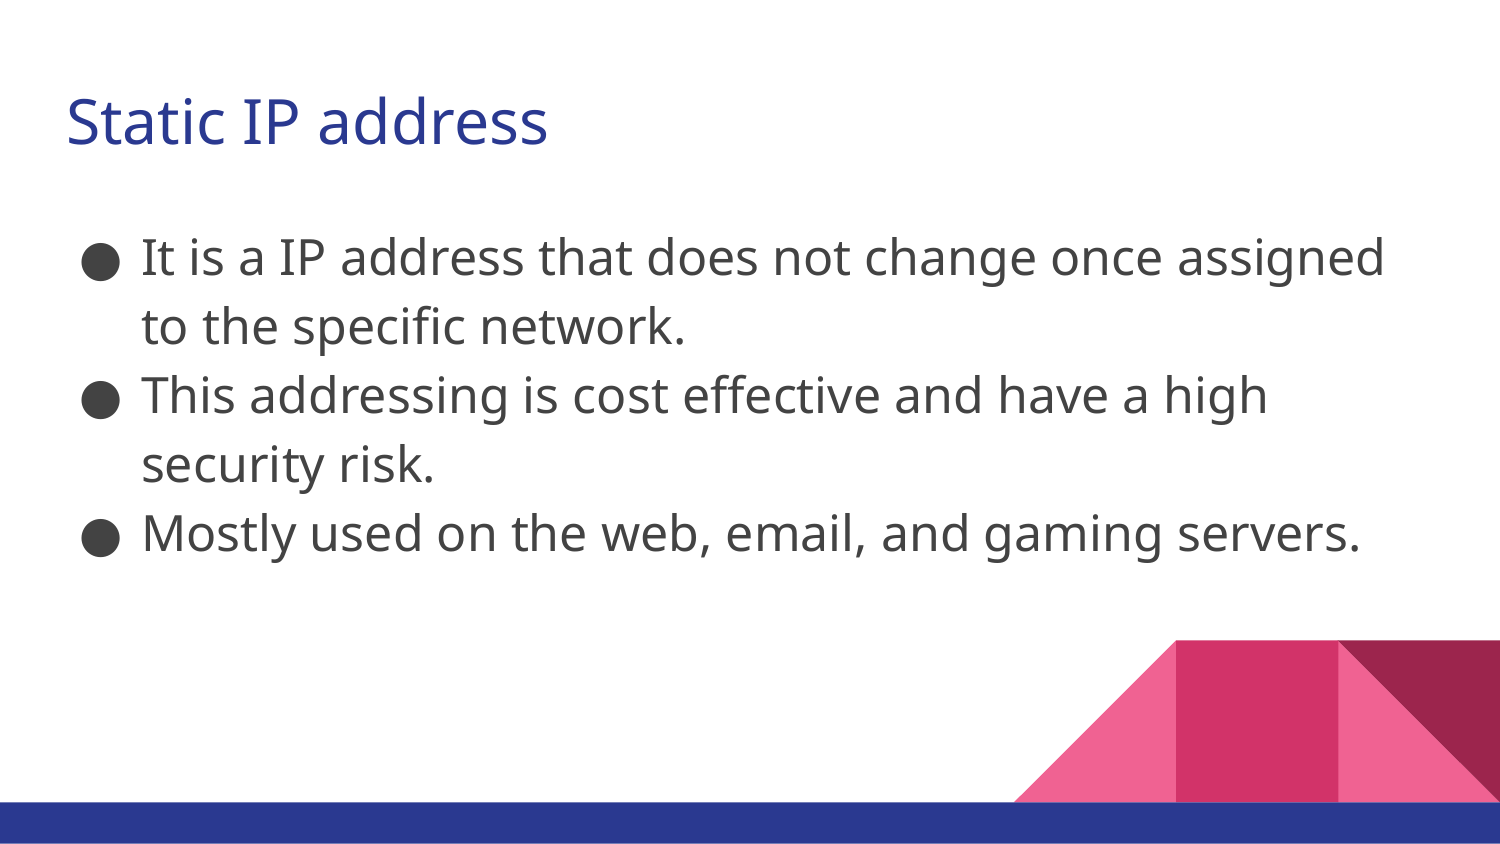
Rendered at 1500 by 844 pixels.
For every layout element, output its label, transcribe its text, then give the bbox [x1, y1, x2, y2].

list It is a IP address that does not change once assigned to the specific network. This addressing is cost effective and have a high security risk. Mostly used on the web, email, and gaming servers. [51, 201, 1449, 750]
title Static IP address [51, 67, 1449, 167]
